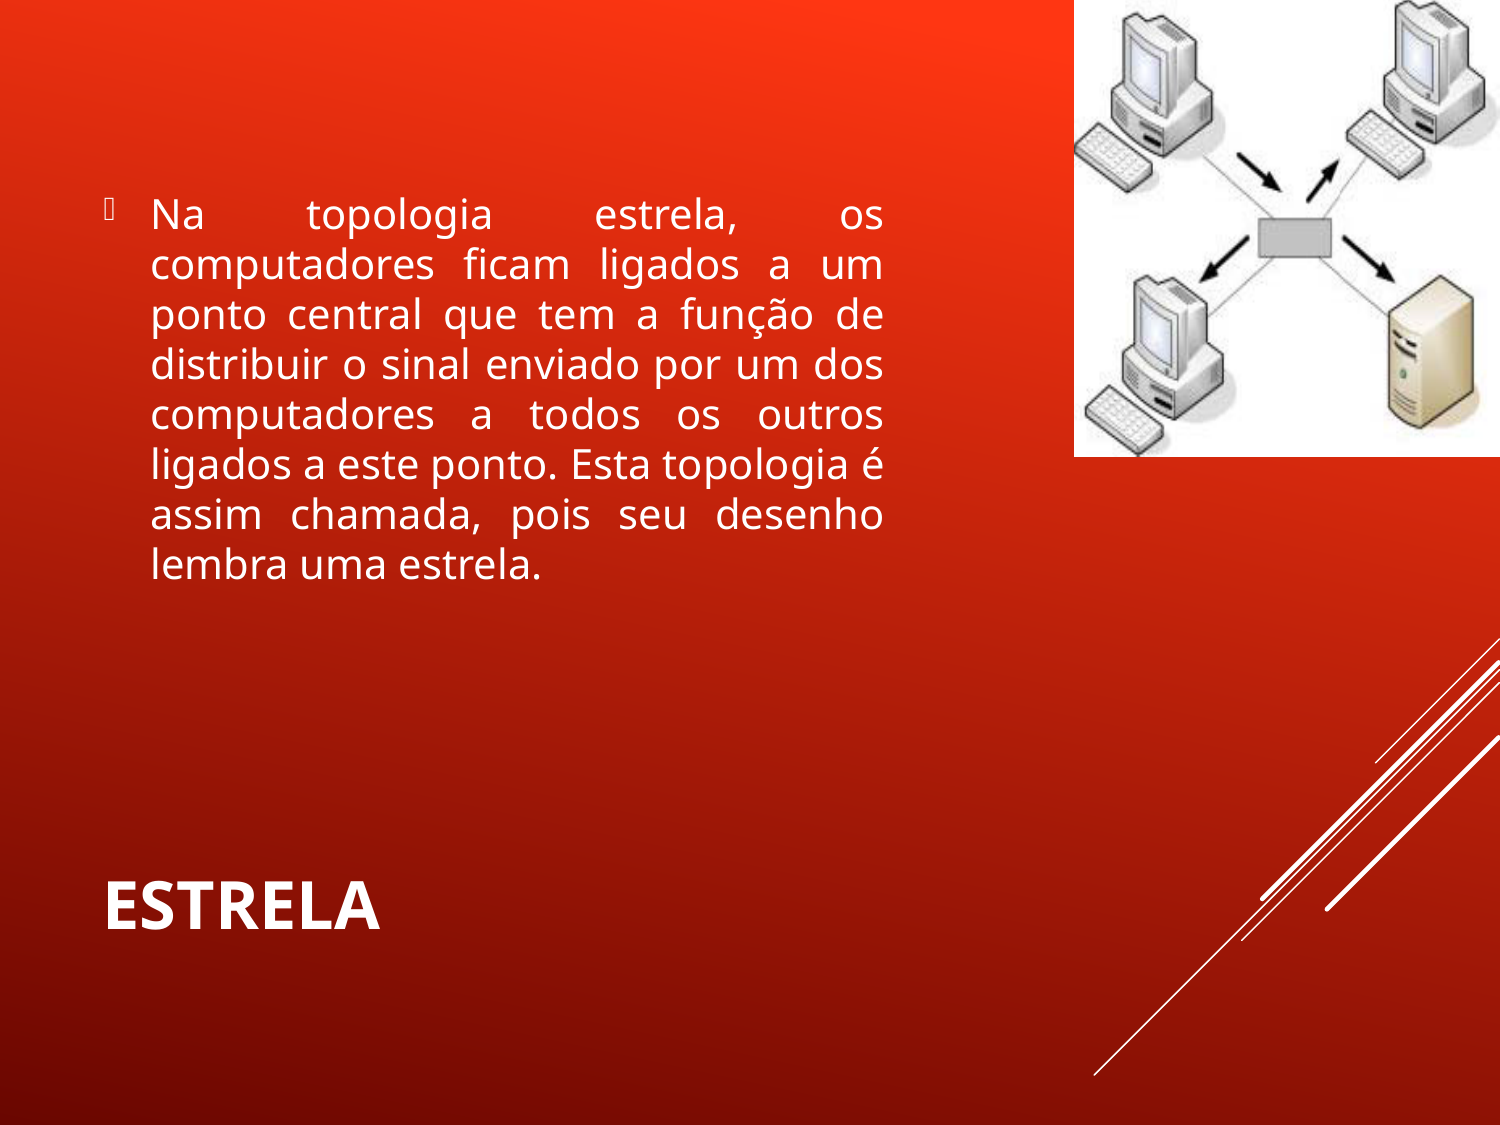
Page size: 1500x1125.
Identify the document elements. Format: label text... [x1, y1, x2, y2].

list Na topologia estrela, os computadores ficam ligados a um ponto central que tem a função de distribuir o sinal enviado por um dos computadores a todos os outros ligados a este ponto. Esta topologia é assim chamada, pois seu desenho lembra uma estrela. [88, 85, 901, 690]
title Estrela [87, 737, 1163, 988]
picture [1074, 0, 1500, 457]
